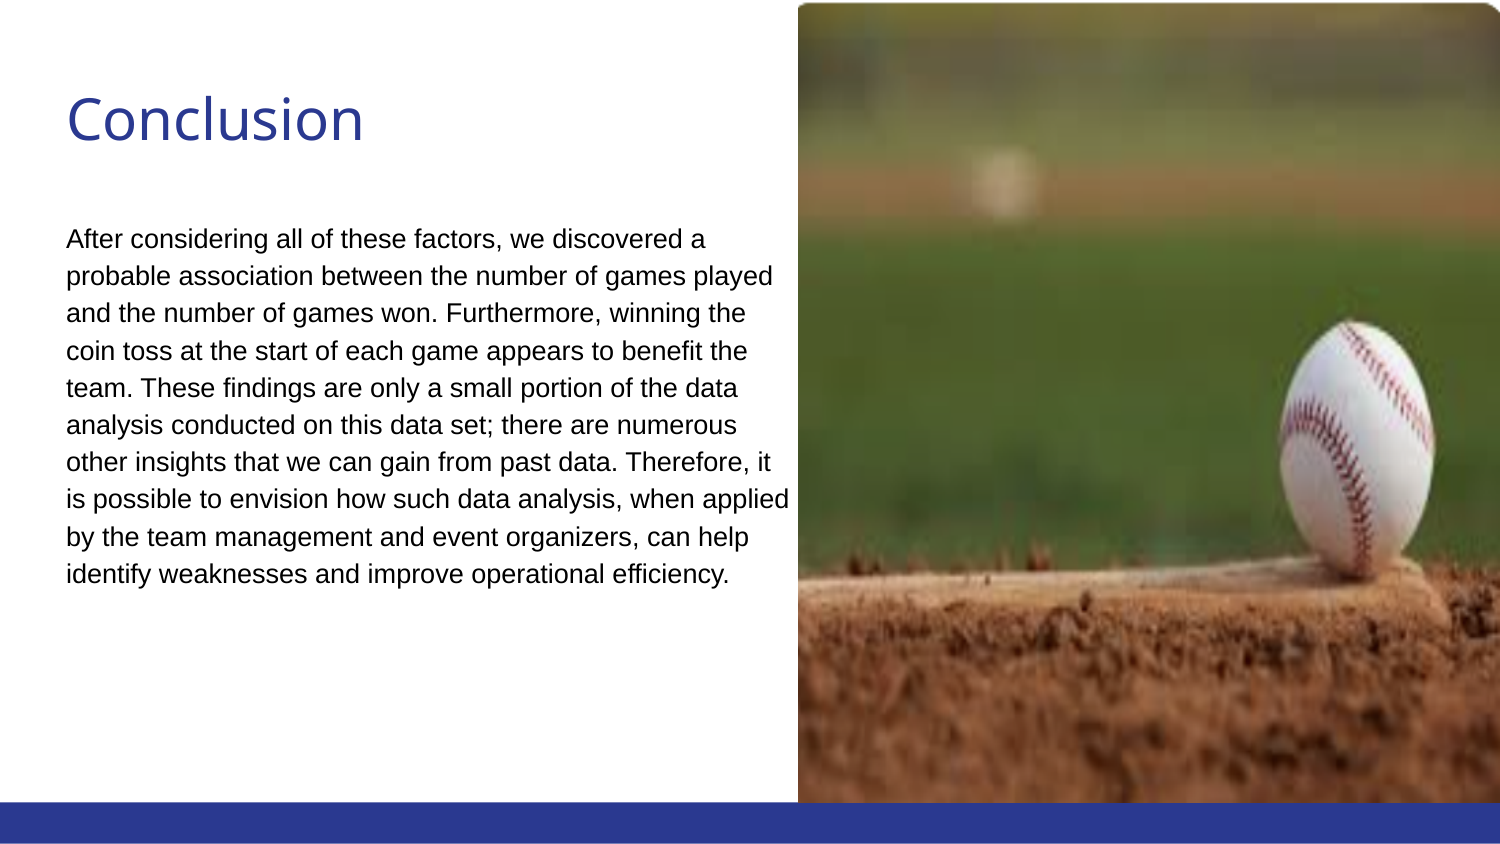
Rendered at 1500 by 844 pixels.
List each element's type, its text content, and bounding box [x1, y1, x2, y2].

title Conclusion [51, 67, 792, 167]
picture [797, 0, 1500, 803]
list After considering all of these factors, we discovered a probable association between the number of games played and the number of games won. Furthermore, winning the coin toss at the start of each game appears to benefit the team. These findings are only a small portion of the data analysis conducted on this data set; there are numerous other insights that we can gain from past data. Therefore, it is possible to envision how such data analysis, when applied by the team management and event organizers, can help identify weaknesses and improve operational efficiency. [51, 201, 792, 750]
